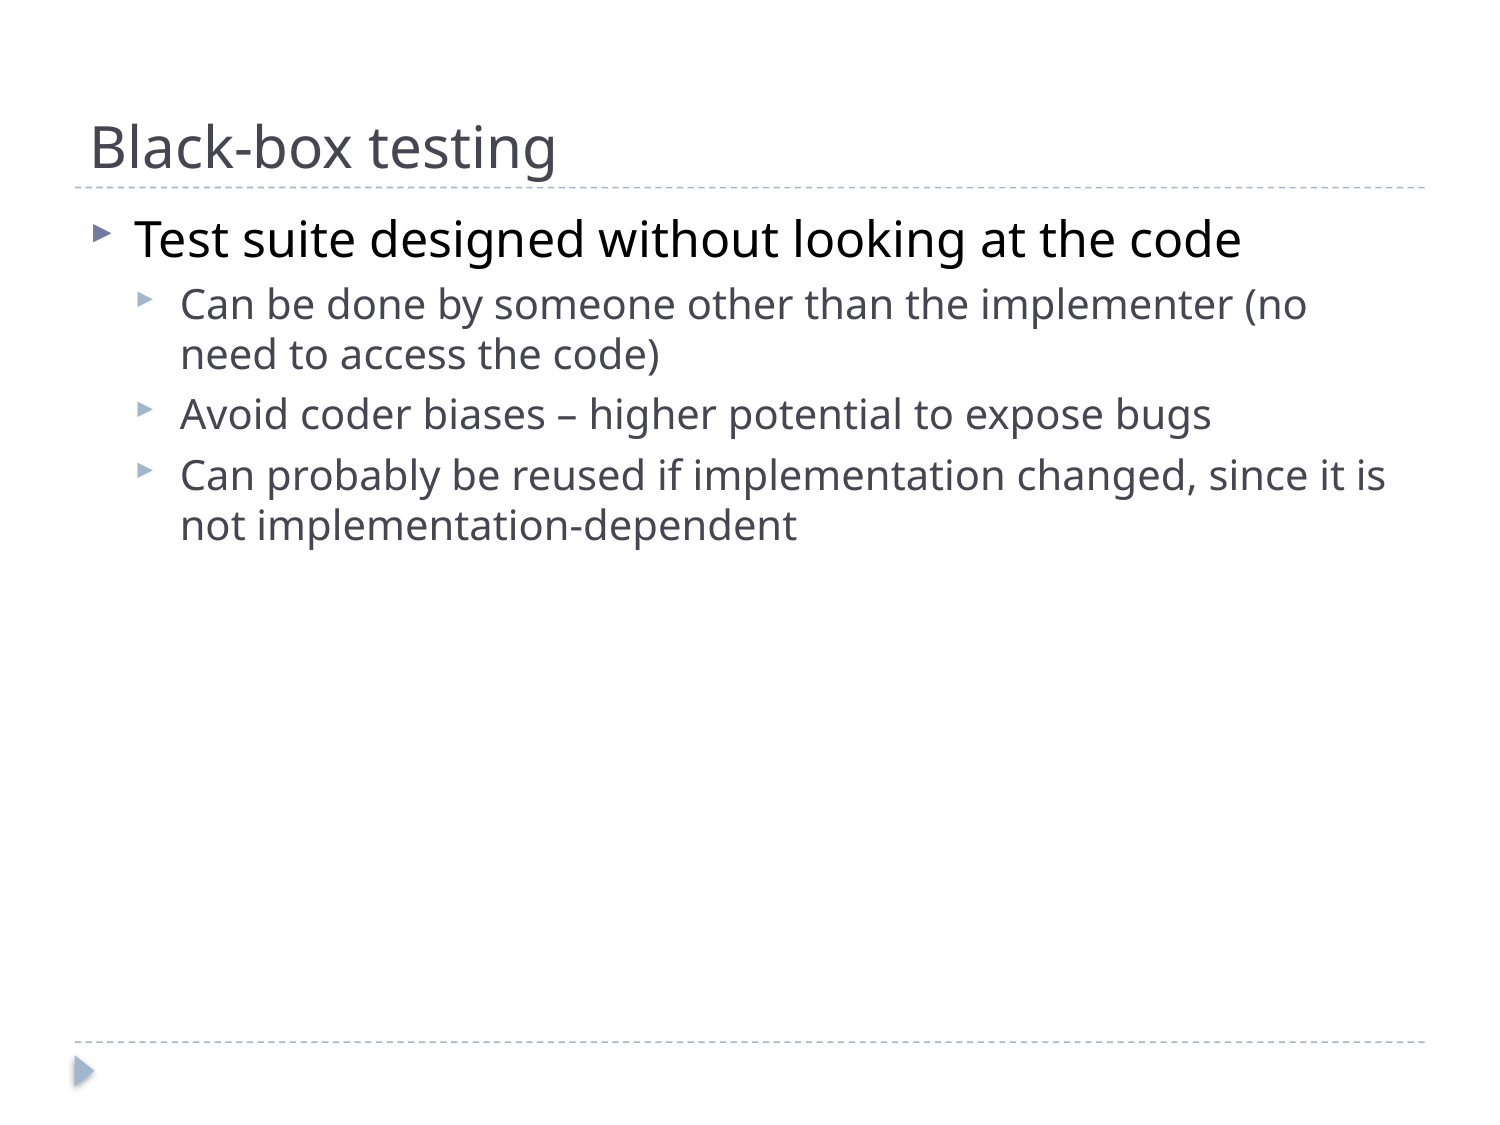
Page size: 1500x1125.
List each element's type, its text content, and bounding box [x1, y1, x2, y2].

list Test suite designed without looking at the code Can be done by someone other than the implementer (no need to access the code) Avoid coder biases – higher potential to expose bugs Can probably be reused if implementation changed, since it is not implementation-dependent [75, 200, 1425, 1010]
title Black-box testing [75, 24, 1425, 188]
